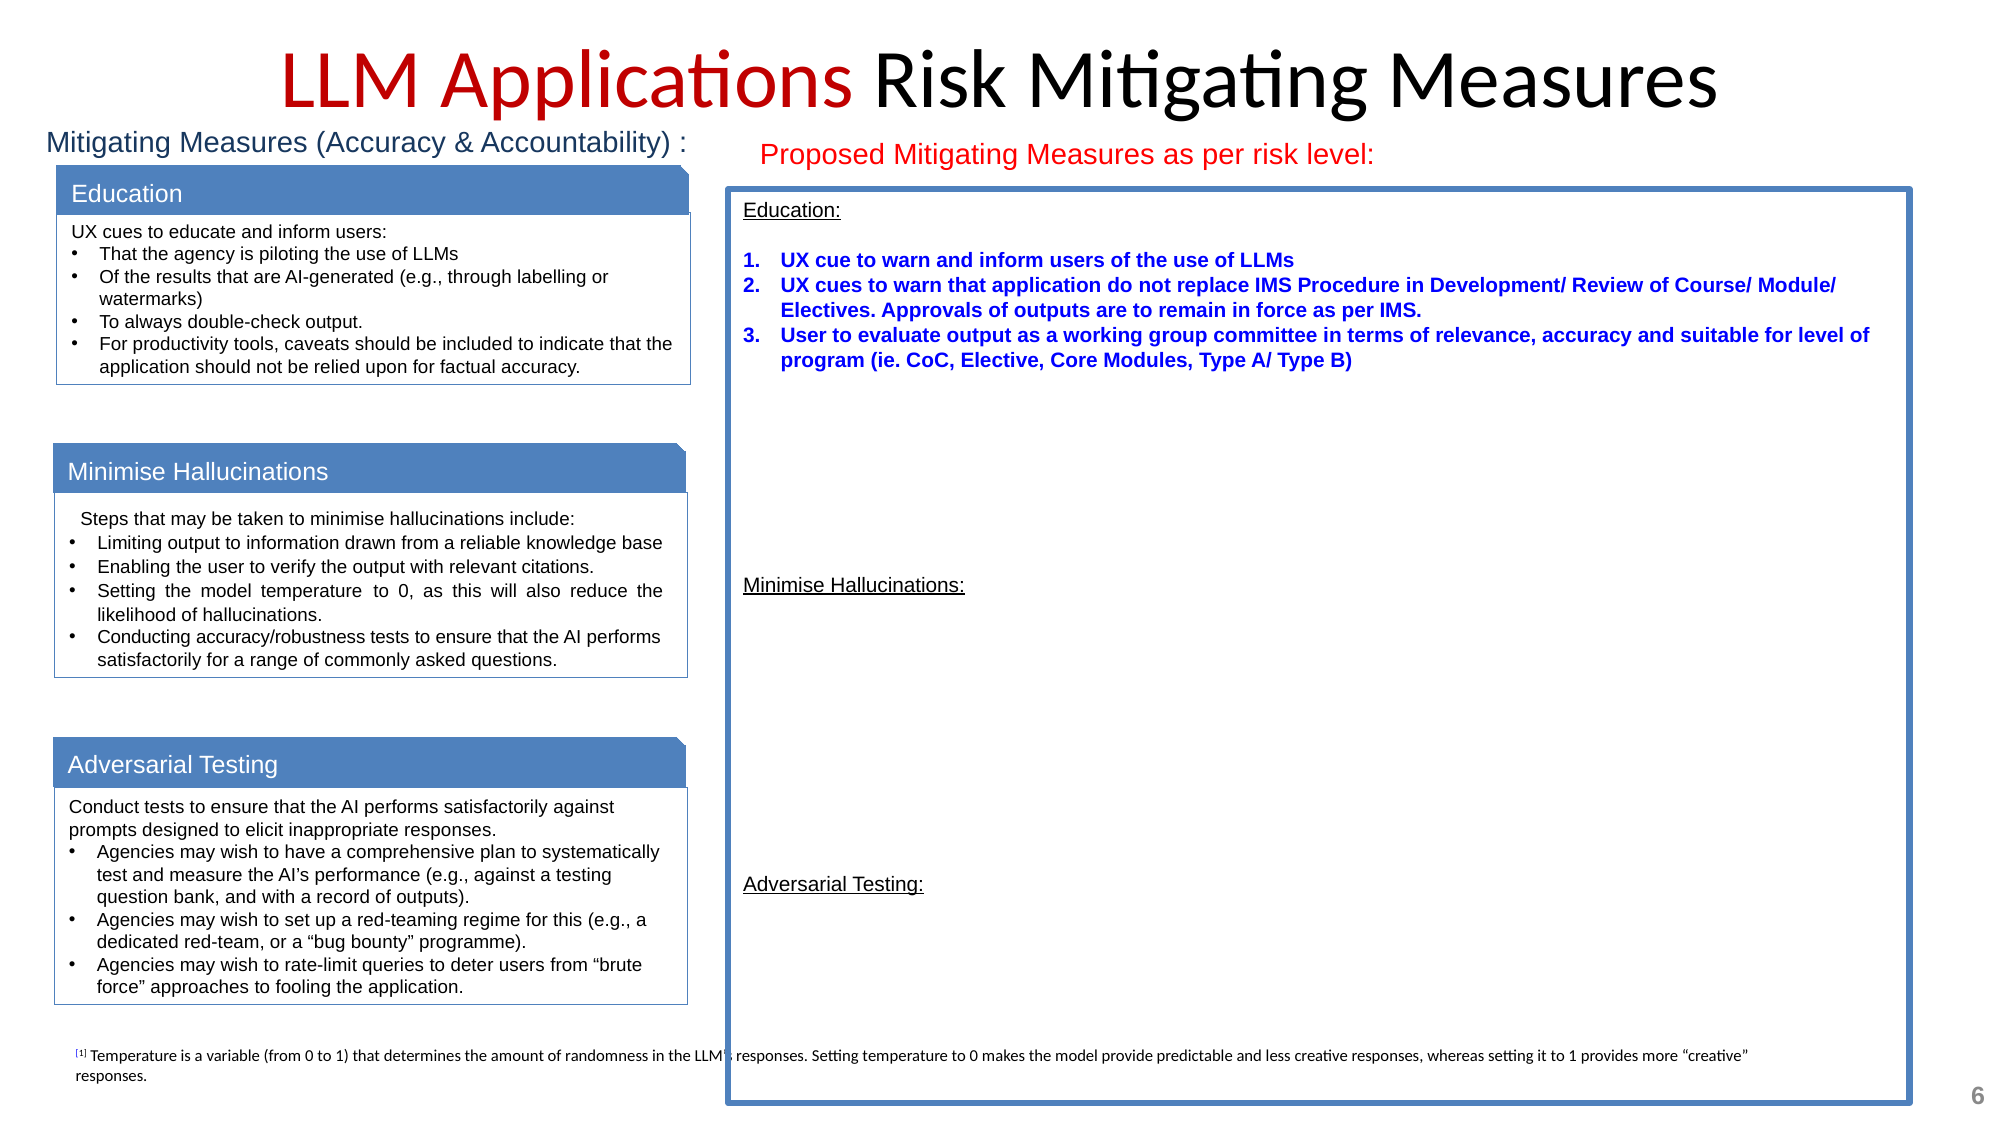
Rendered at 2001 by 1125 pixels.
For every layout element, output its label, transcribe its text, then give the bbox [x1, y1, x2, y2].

slide_number 6 [1533, 1065, 2000, 1125]
title LLM Applications Risk Mitigating Measures [99, 21, 1900, 126]
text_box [52, 443, 689, 681]
text_box Education: UX cue to warn and inform users of the use of LLMs UX cues to warn that application do not replace IMS Procedure in Development/ Review of Course/ Module/ Electives. Approvals of outputs are to remain in force as per IMS. User to evaluate output as a working group committee in terms of relevance, accuracy and suitable for level of program (ie. CoC, Elective, Core Modules, Type A/ Type B) Minimise Hallucinations: Adversarial Testing: [728, 189, 1910, 1104]
text_box Proposed Mitigating Measures as per risk level: [745, 128, 1767, 179]
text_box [52, 737, 688, 1008]
text_box Mitigating Measures (Accuracy & Accountability) : [31, 115, 746, 166]
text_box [56, 165, 691, 387]
text_box [1] Temperature is a variable (from 0 to 1) that determines the amount of randomness in the LLM’s responses. Setting temperature to 0 makes the model provide predictable and less creative responses, whereas setting it to 1 provides more “creative” responses. [60, 1037, 728, 1093]
